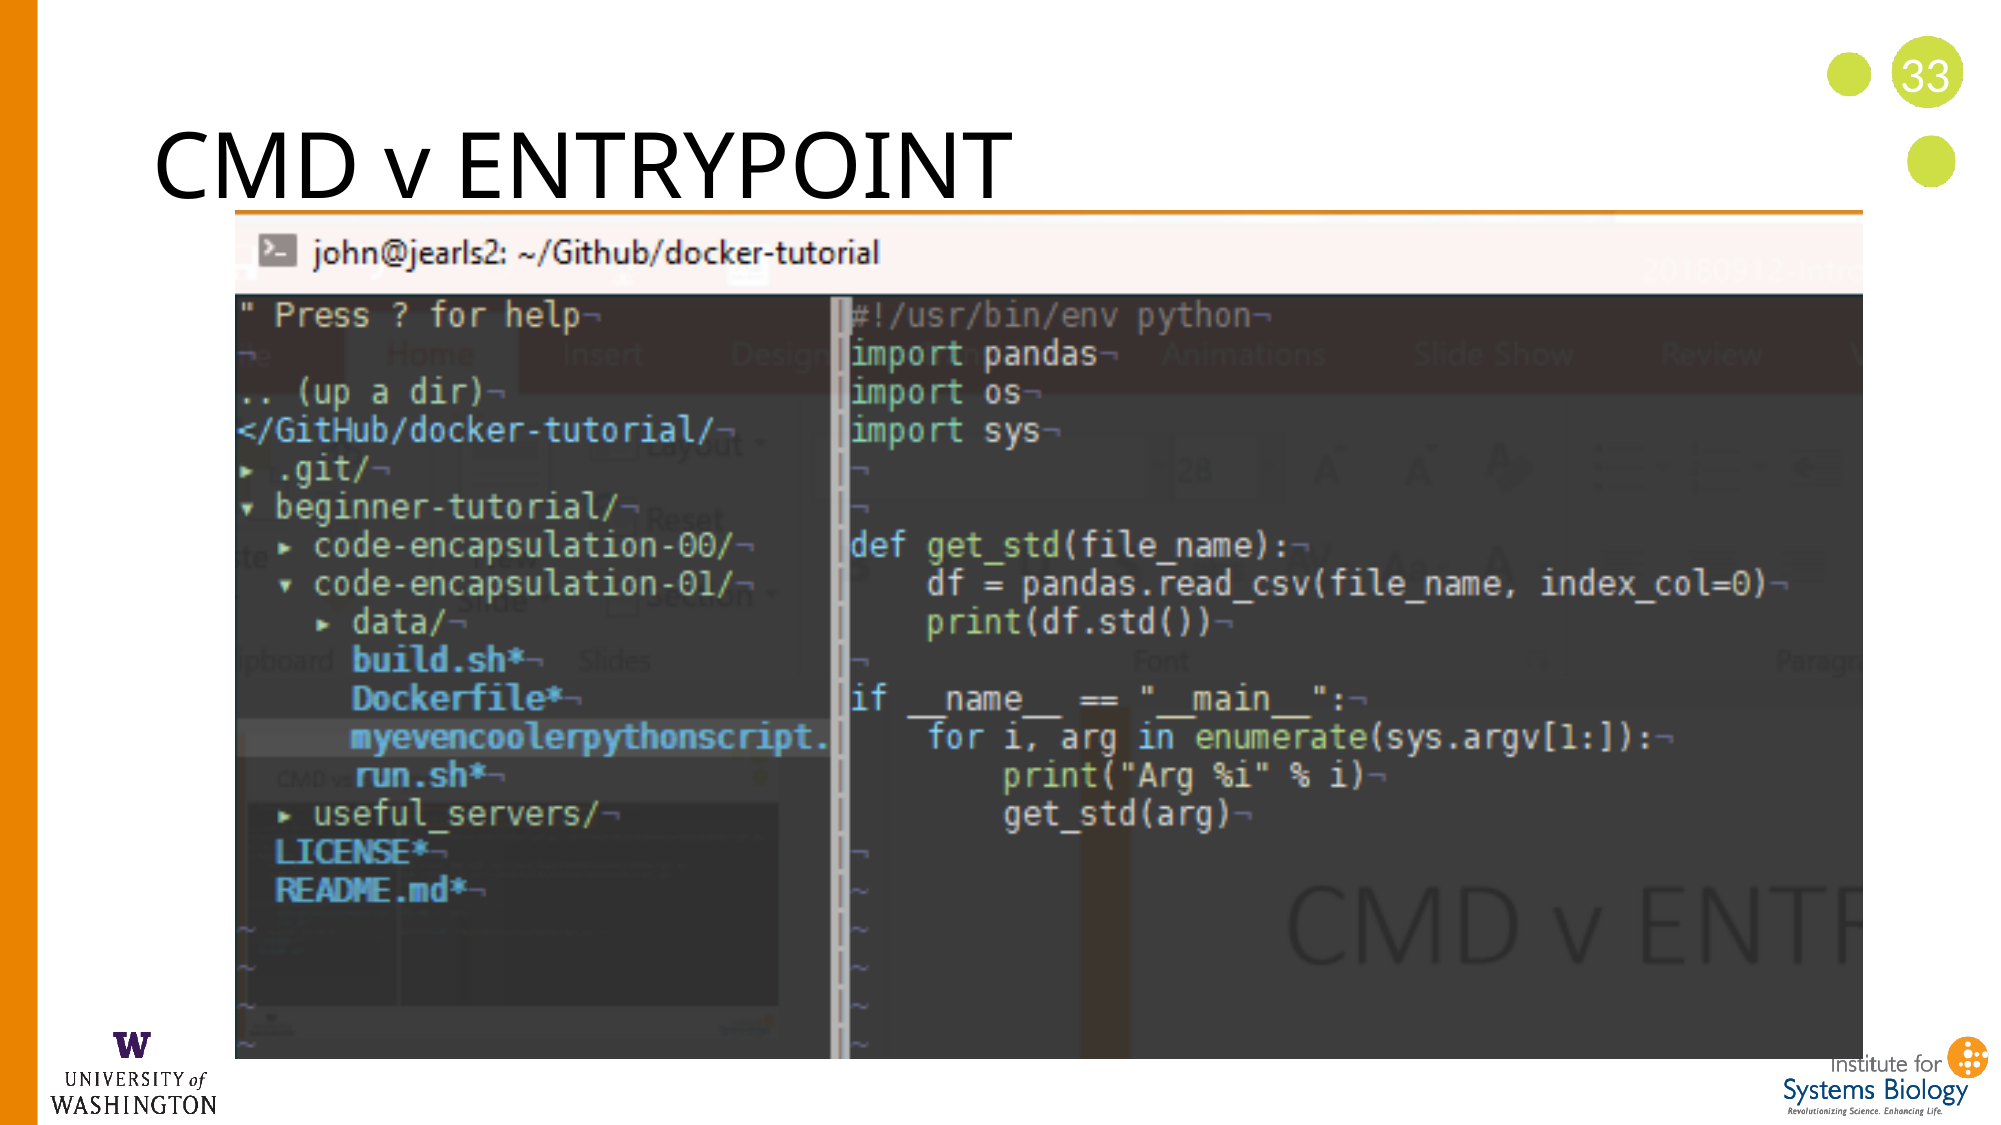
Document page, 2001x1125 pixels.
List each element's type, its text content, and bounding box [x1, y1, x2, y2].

title CMD v ENTRYPOINT [137, 59, 1863, 278]
picture [235, 210, 2000, 1120]
picture [1827, 36, 1963, 187]
picture [50, 1032, 216, 1114]
